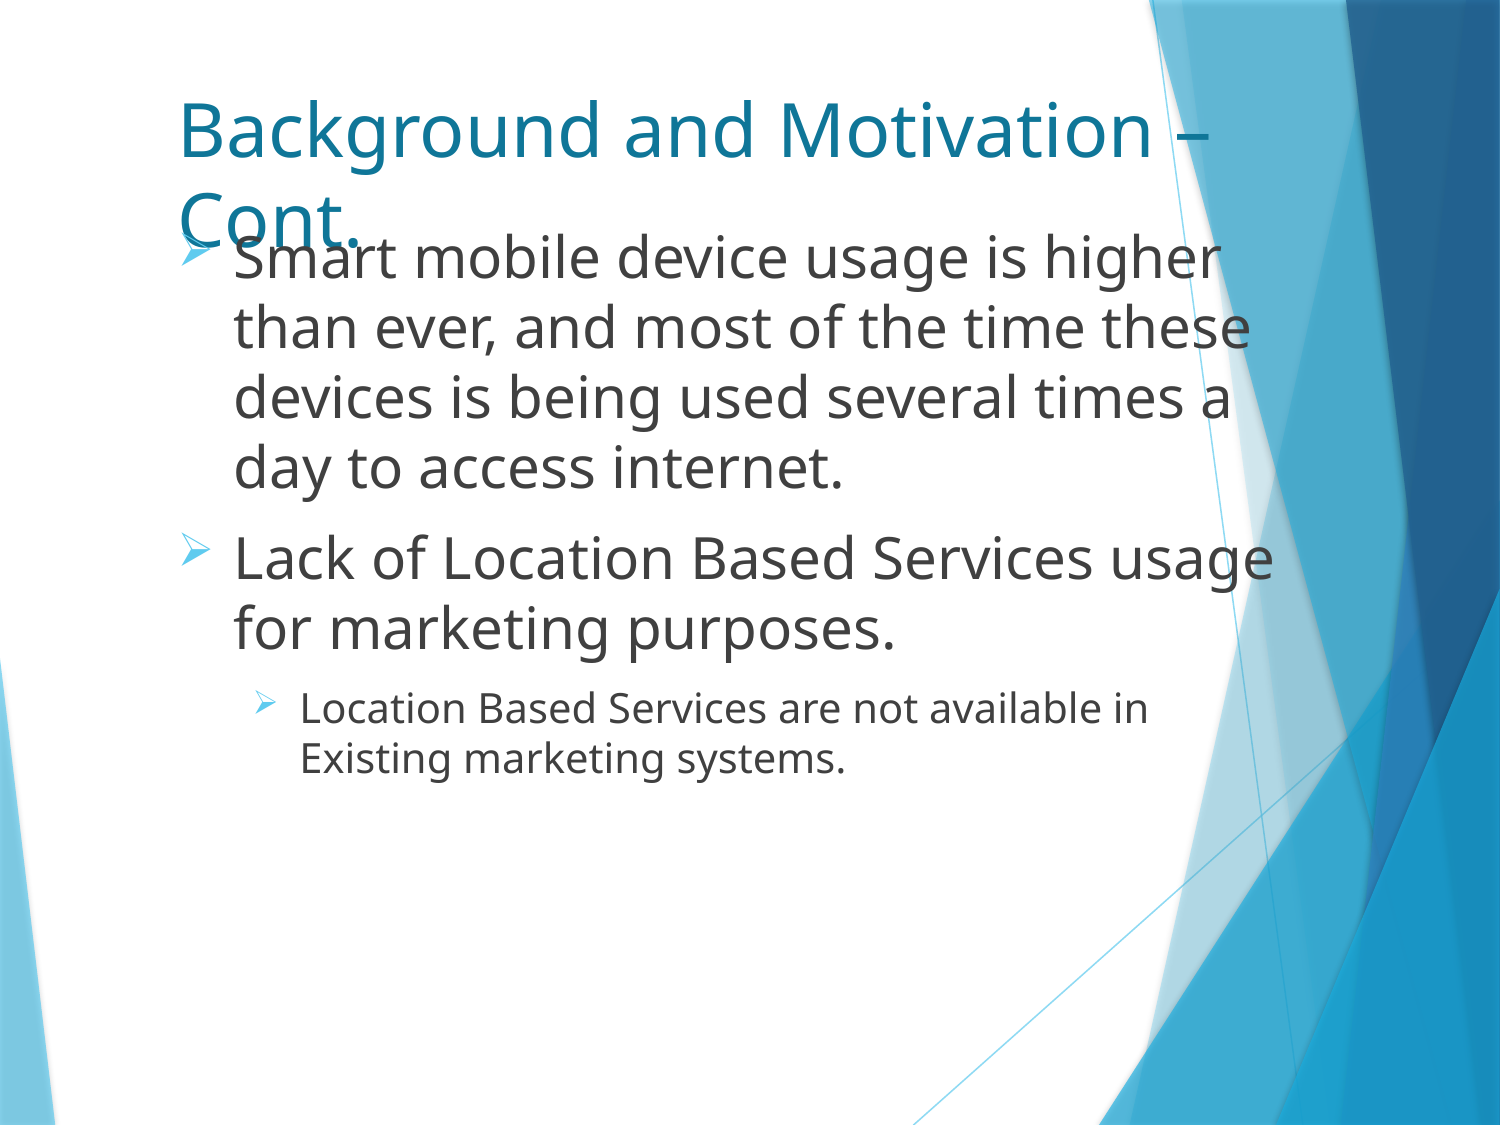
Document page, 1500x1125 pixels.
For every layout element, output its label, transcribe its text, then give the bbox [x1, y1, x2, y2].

title Background and Motivation – Cont. [162, 75, 1425, 213]
list Smart mobile device usage is higher than ever, and most of the time these devices is being used several times a day to access internet. Lack of Location Based Services usage for marketing purposes. Location Based Services are not available in Existing marketing systems. [162, 212, 1325, 1063]
